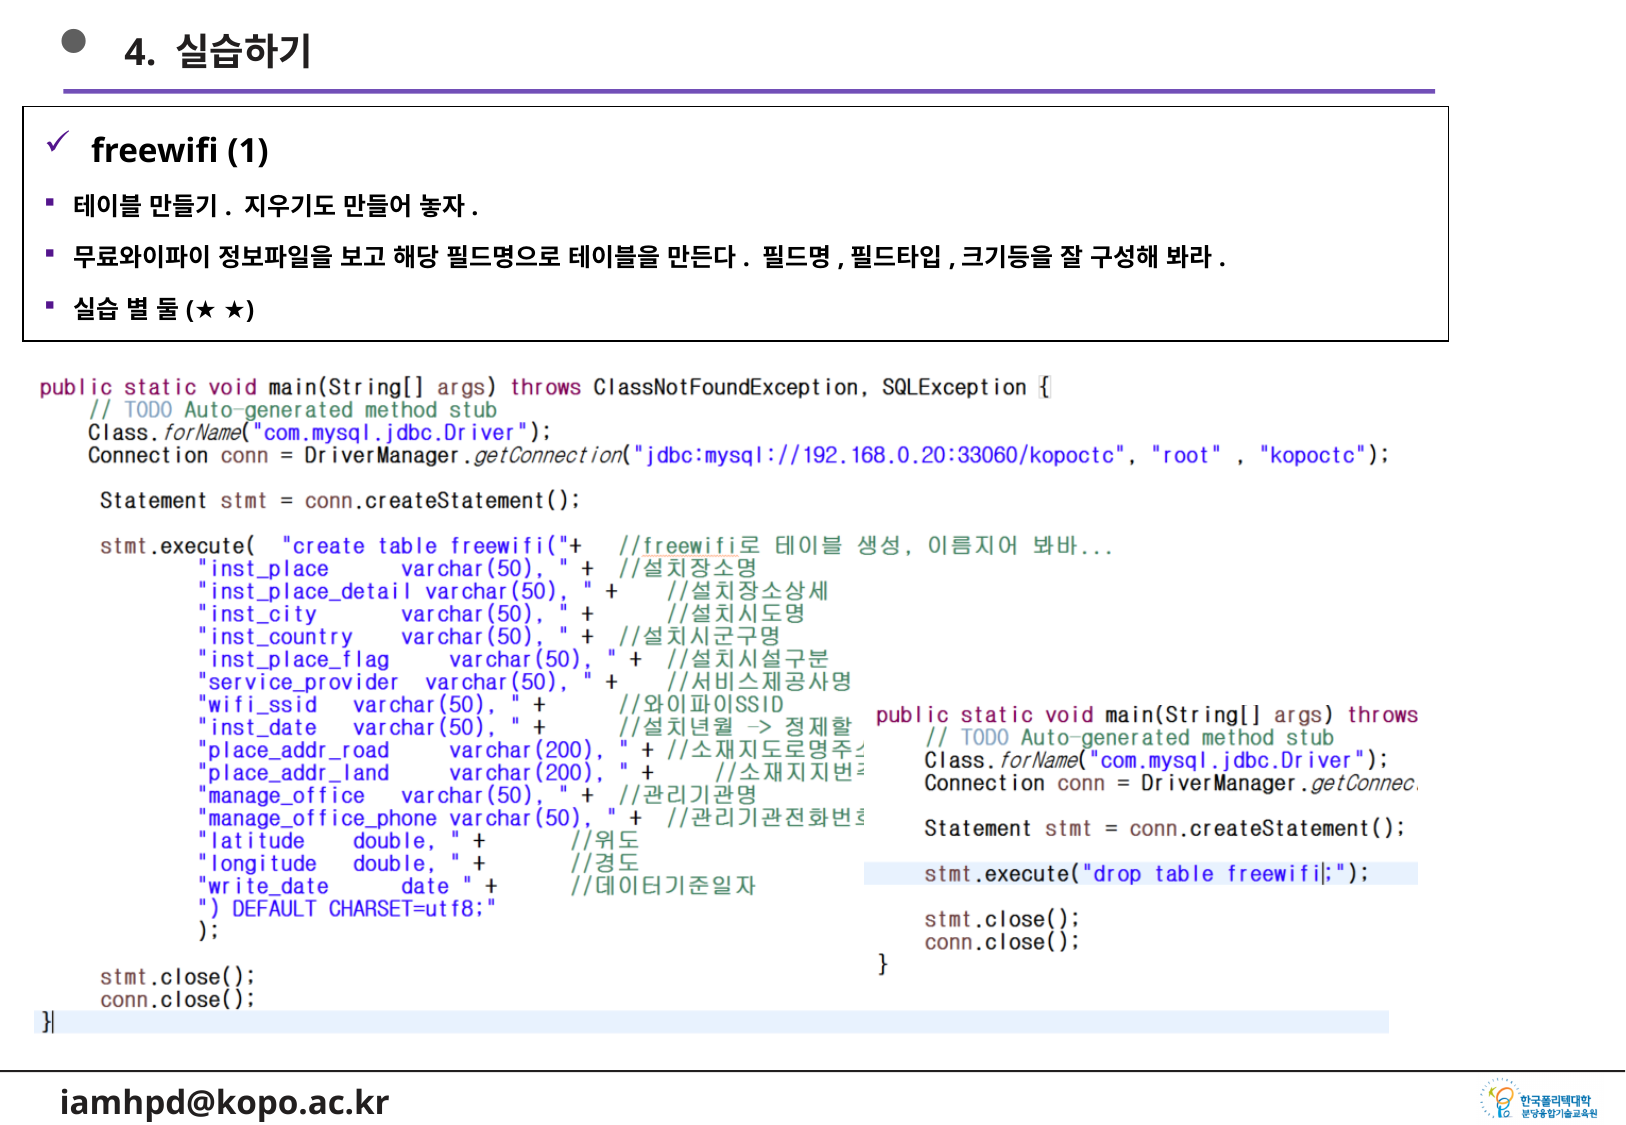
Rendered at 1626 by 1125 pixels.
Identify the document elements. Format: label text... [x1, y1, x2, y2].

text_box freewifi (1) 테이블 만들기. 지우기도 만들어 놓자. 무료와이파이 정보파일을 보고 해당 필드명으로 테이블을 만든다. 필드명,필드타입,크기등을 잘 구성해 봐라. 실습 별 둘(★ ★) [22, 106, 1449, 341]
text_box 4. 실습하기 [109, 20, 943, 93]
picture [34, 371, 1418, 1041]
picture [1476, 1073, 1604, 1125]
